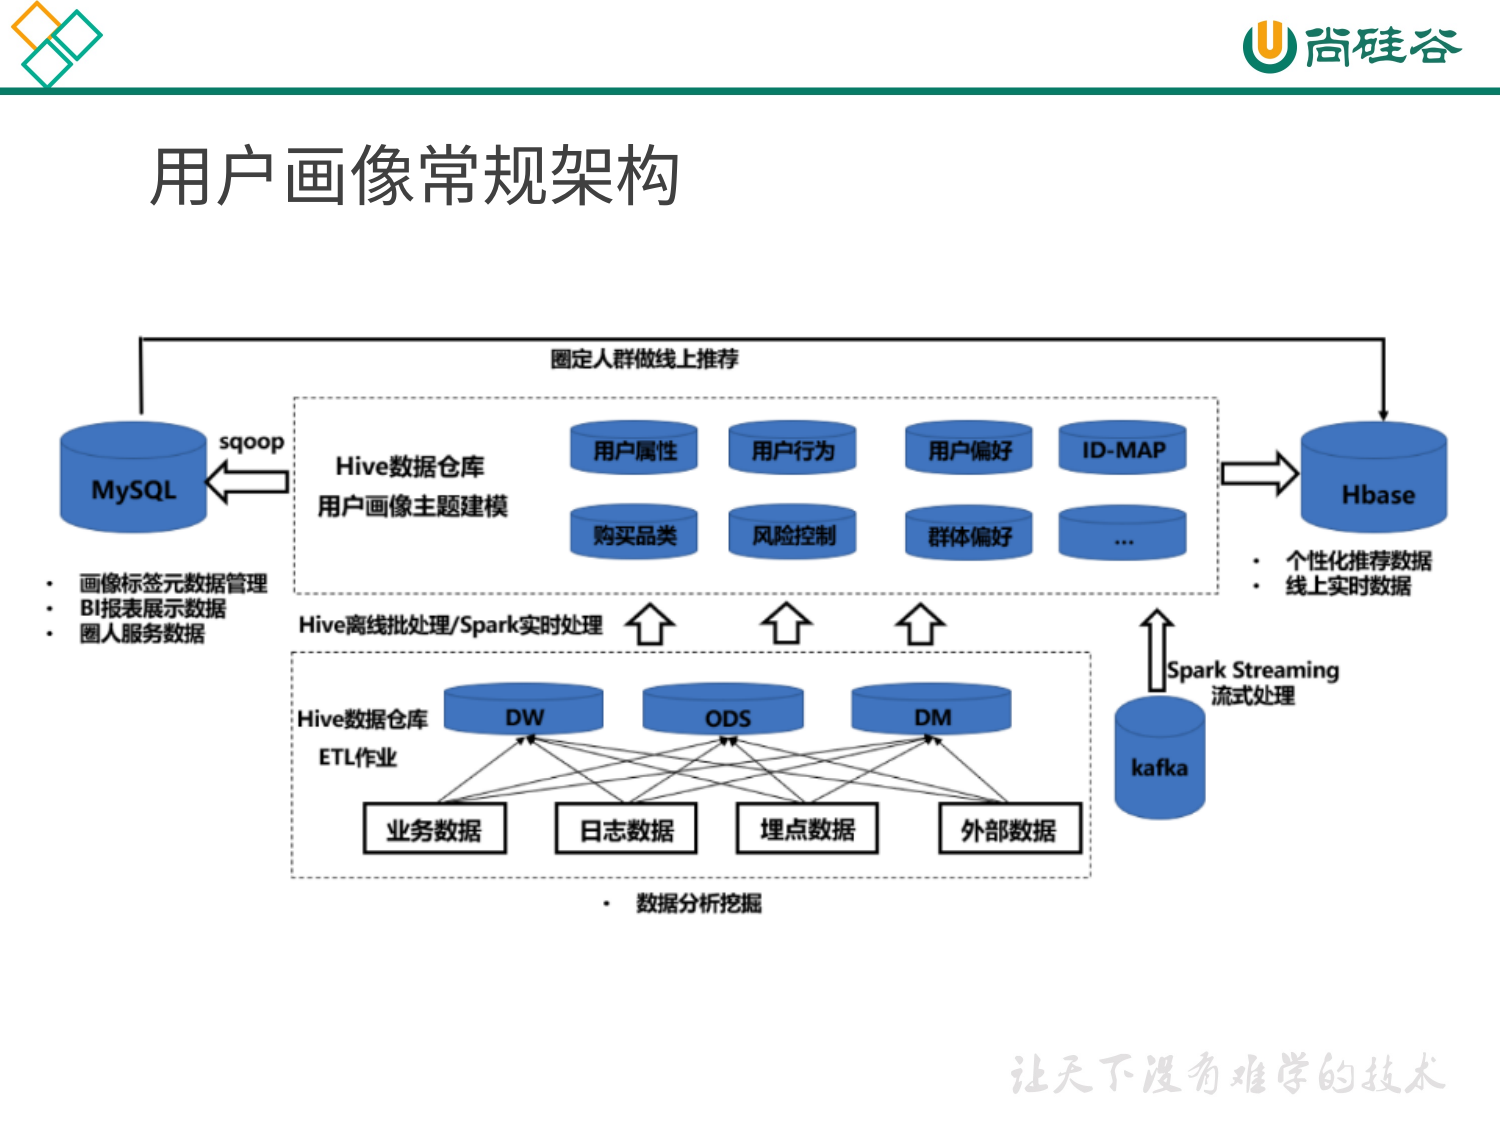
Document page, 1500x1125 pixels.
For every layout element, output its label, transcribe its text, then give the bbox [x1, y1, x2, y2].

picture [0, 0, 1500, 1125]
title 用户画像常规架构 [75, 79, 1425, 268]
